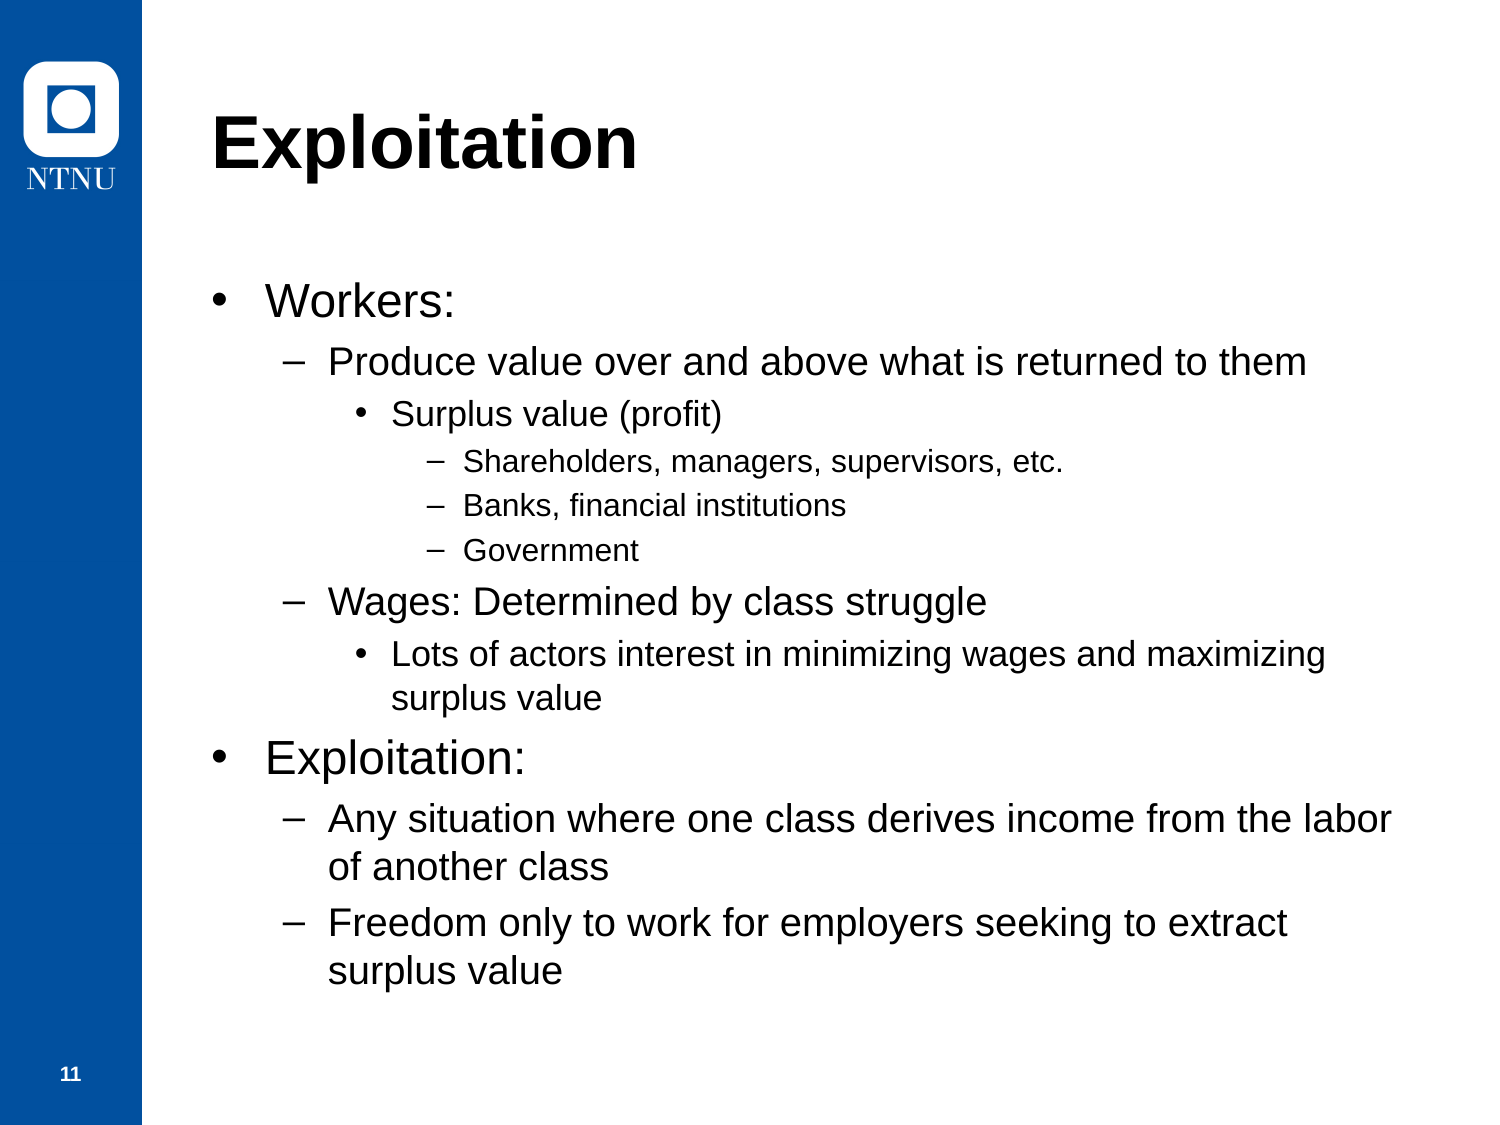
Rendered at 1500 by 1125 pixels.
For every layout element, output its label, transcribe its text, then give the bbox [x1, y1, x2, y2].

title Exploitation [195, 45, 1412, 233]
picture [0, 0, 142, 1125]
list Workers: Produce value over and above what is returned to them Surplus value (profit) Shareholders, managers, supervisors, etc. Banks, financial institutions Government Wages: Determined by class struggle Lots of actors interest in minimizing wages and maximizing surplus value Exploitation: Any situation where one class derives income from the labor of another class Freedom only to work for employers seeking to extract surplus value [195, 262, 1412, 1005]
